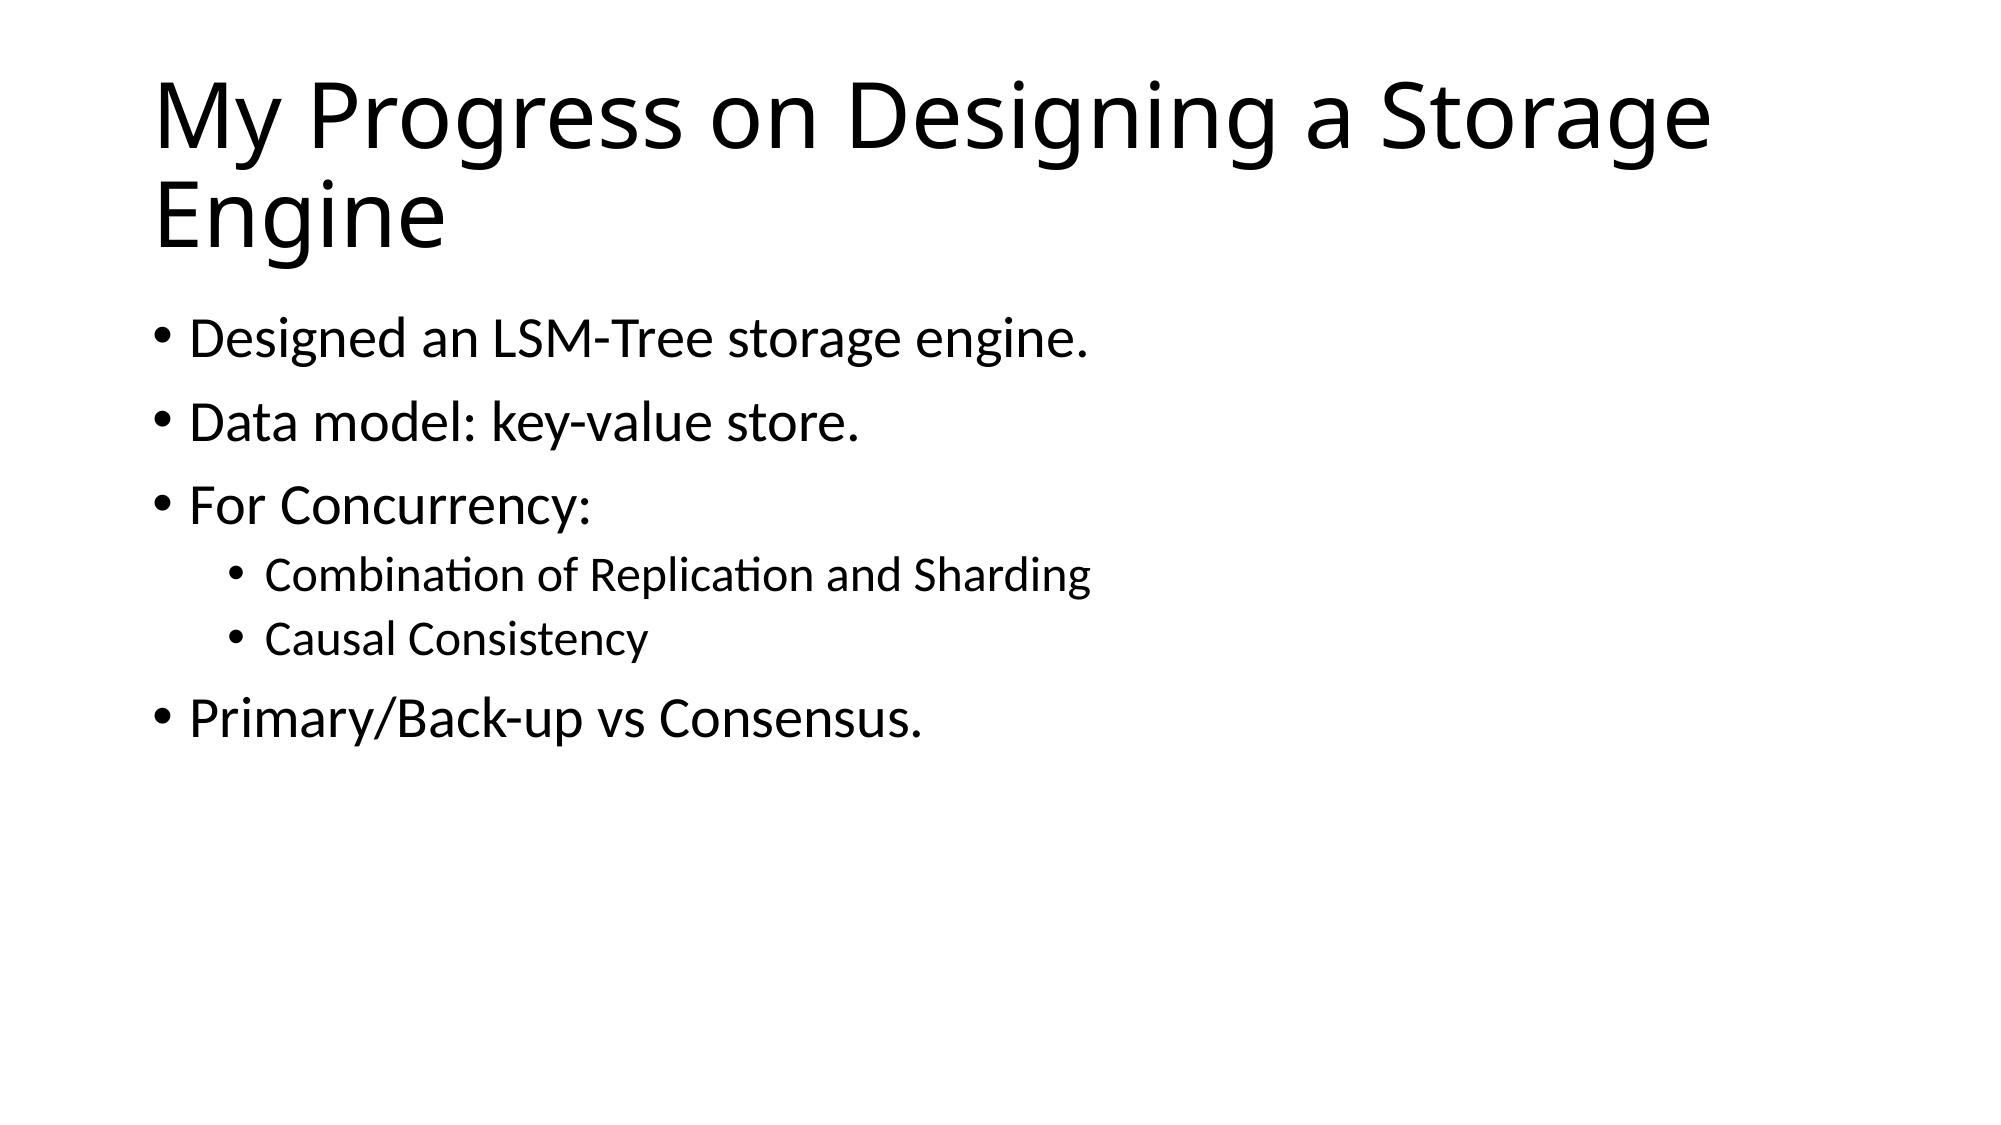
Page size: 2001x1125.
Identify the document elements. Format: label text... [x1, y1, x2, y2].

list Designed an LSM-Tree storage engine. Data model: key-value store. For Concurrency: Combination of Replication and Sharding Causal Consistency Primary/Back-up vs Consensus. [137, 299, 1863, 1014]
title My Progress on Designing a Storage Engine [137, 59, 1863, 278]
